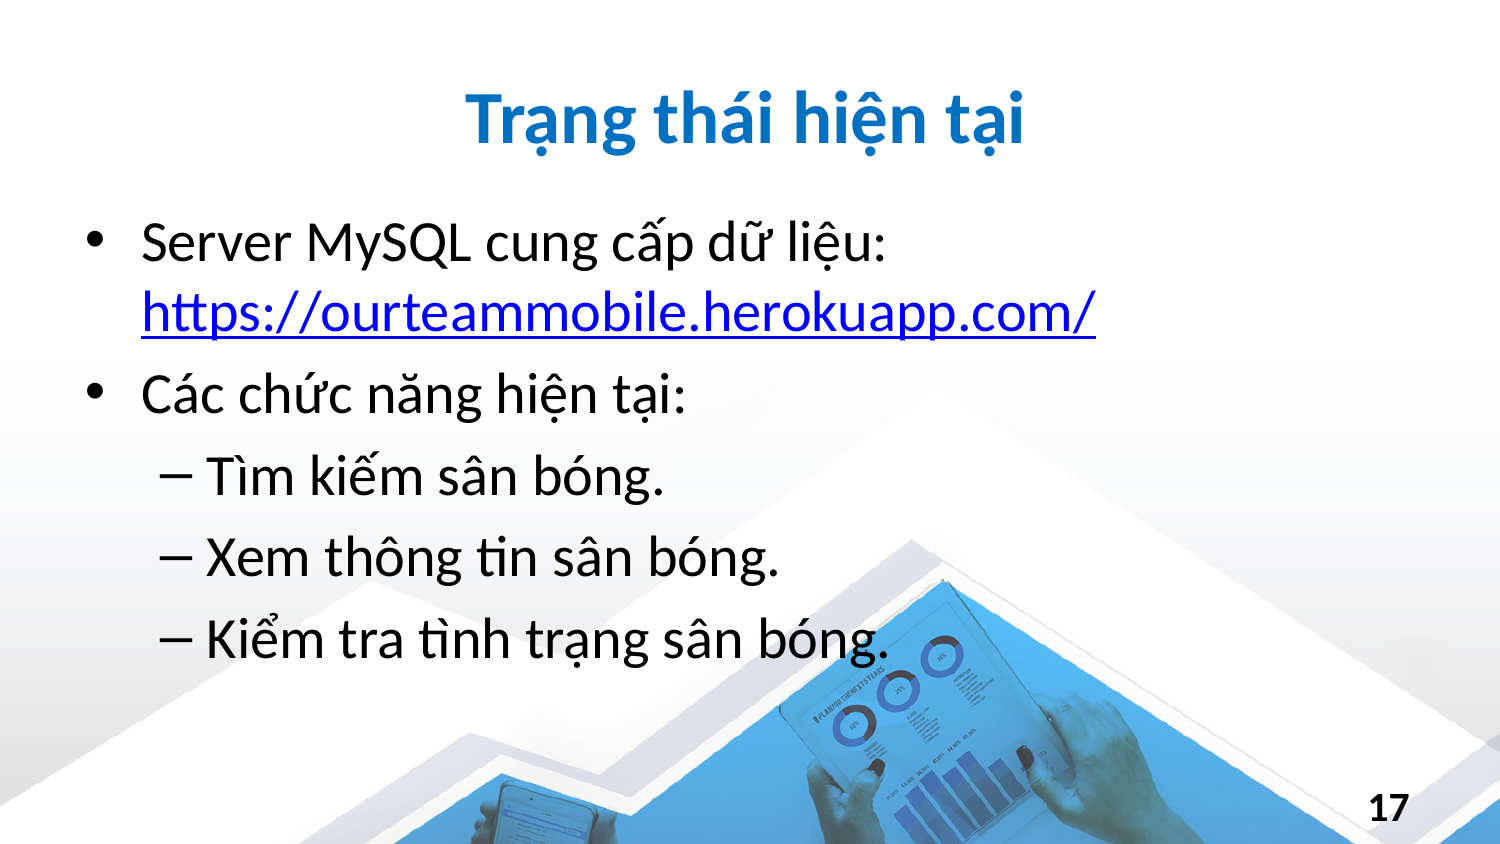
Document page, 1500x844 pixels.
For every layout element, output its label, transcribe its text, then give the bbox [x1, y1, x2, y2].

title Trạng thái hiện tại [70, 51, 1423, 177]
slide_number 17 [1074, 782, 1425, 827]
list Server MySQL cung cấp dữ liệu: https://ourteammobile.herokuapp.com/ Các chức năng hiện tại: Tìm kiếm sân bóng. Xem thông tin sân bóng. Kiểm tra tình trạng sân bóng. [70, 195, 1423, 745]
